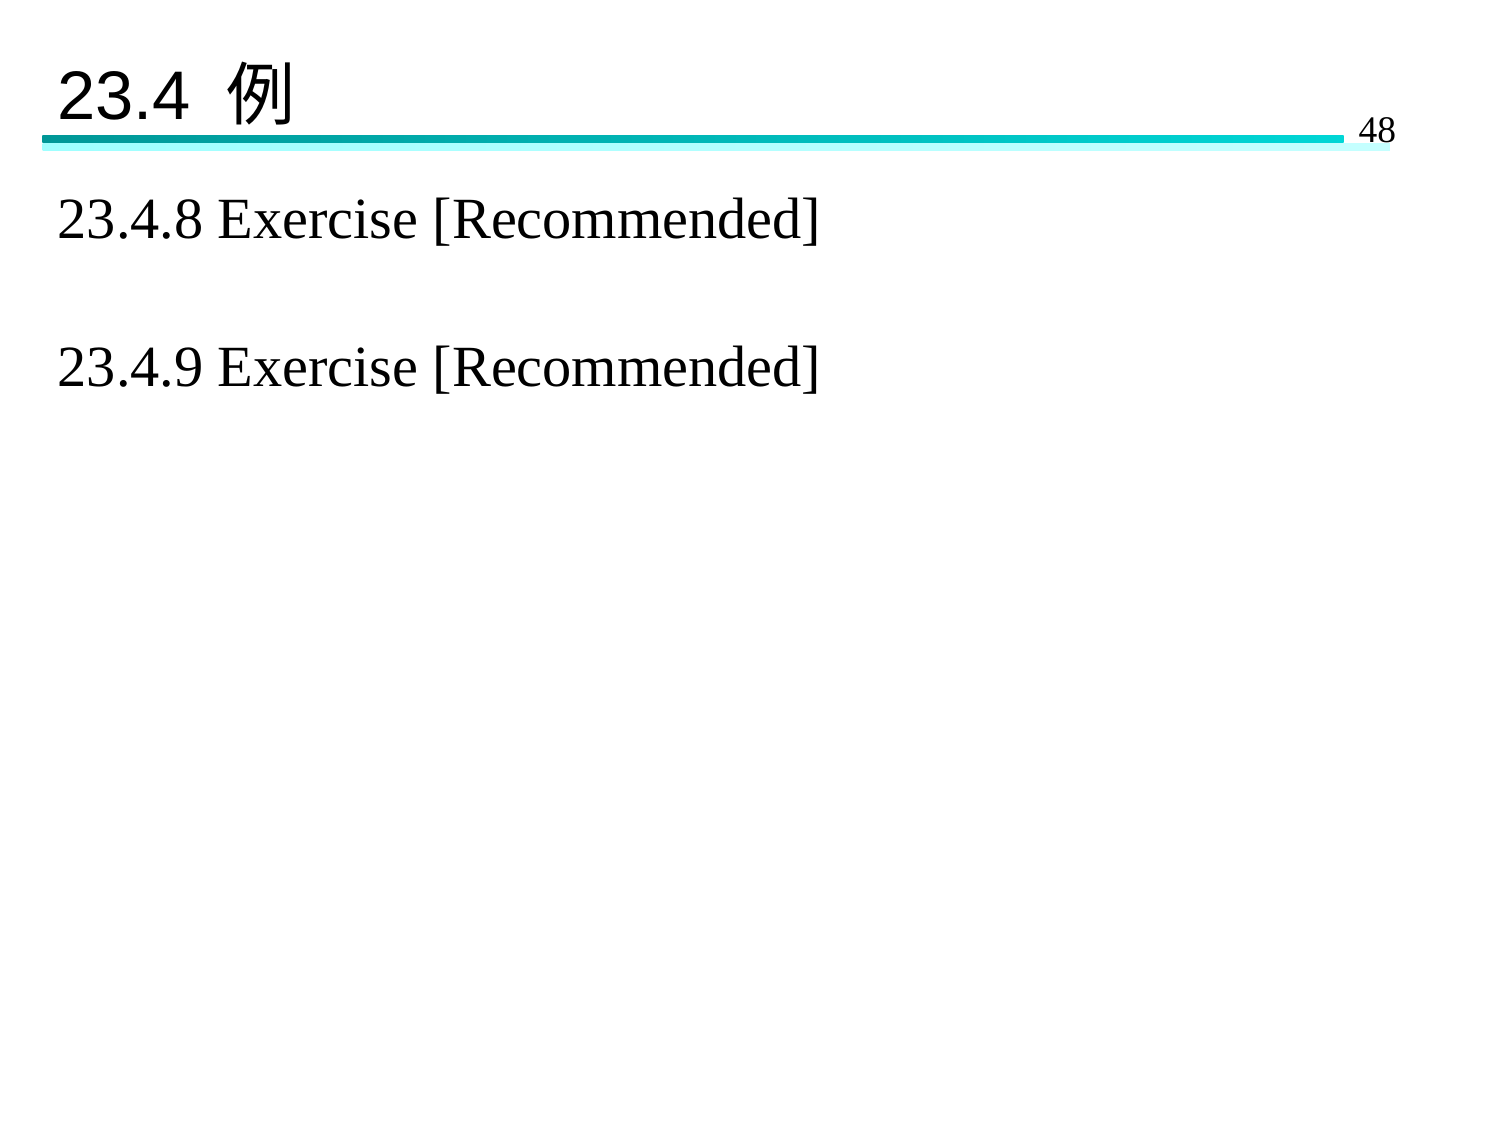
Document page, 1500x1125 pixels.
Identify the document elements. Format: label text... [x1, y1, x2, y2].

list 23.4.8 Exercise [Recommended] 23.4.9 Exercise [Recommended] [42, 180, 1458, 1080]
title 23.4 例 [42, 22, 1458, 173]
